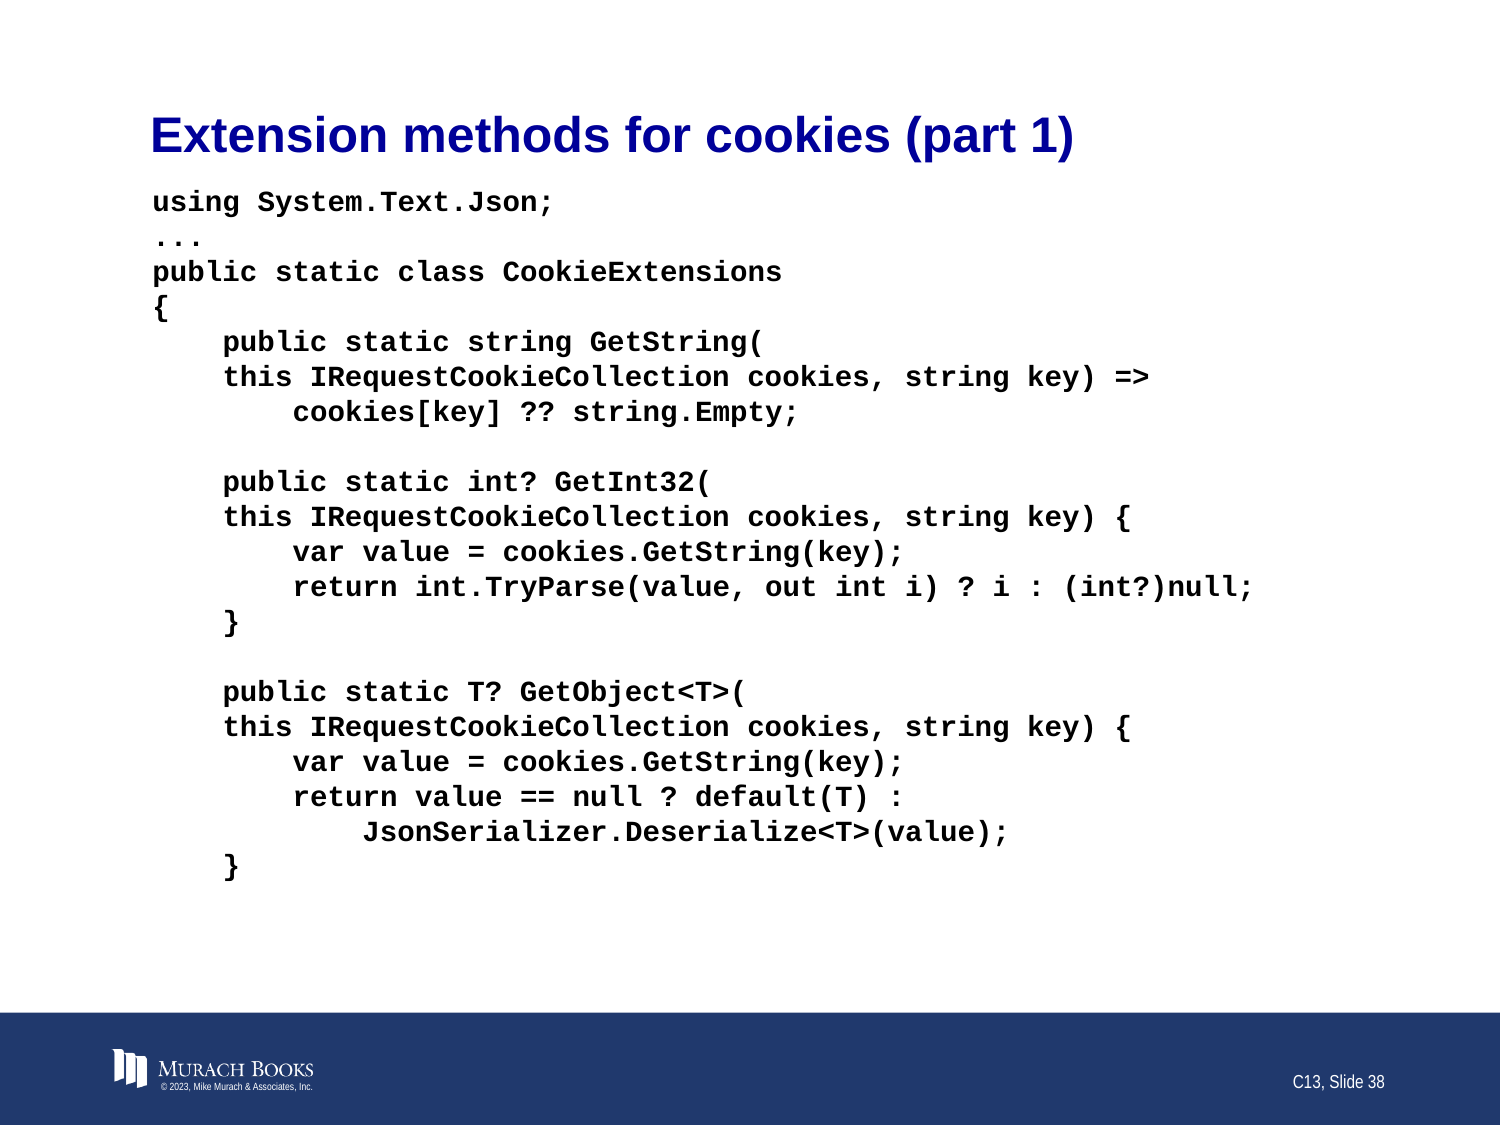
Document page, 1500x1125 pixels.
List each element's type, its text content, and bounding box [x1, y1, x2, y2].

list using System.Text.Json; ... public static class CookieExtensions { public static string GetString( this IRequestCookieCollection cookies, string key) => cookies[key] ?? string.Empty; public static int? GetInt32( this IRequestCookieCollection cookies, string key) { var value = cookies.GetString(key); return int.TryParse(value, out int i) ? i : (int?)null; } public static T? GetObject<T>( this IRequestCookieCollection cookies, string key) { var value = cookies.GetString(key); return value == null ? default(T) : JsonSerializer.Deserialize<T>(value); } [137, 174, 1350, 975]
footer © 2023, Mike Murach & Associates, Inc. [12, 1025, 463, 1100]
title Extension methods for cookies (part 1) [150, 102, 1350, 164]
slide_number C13, Slide 38 [1087, 1025, 1400, 1100]
